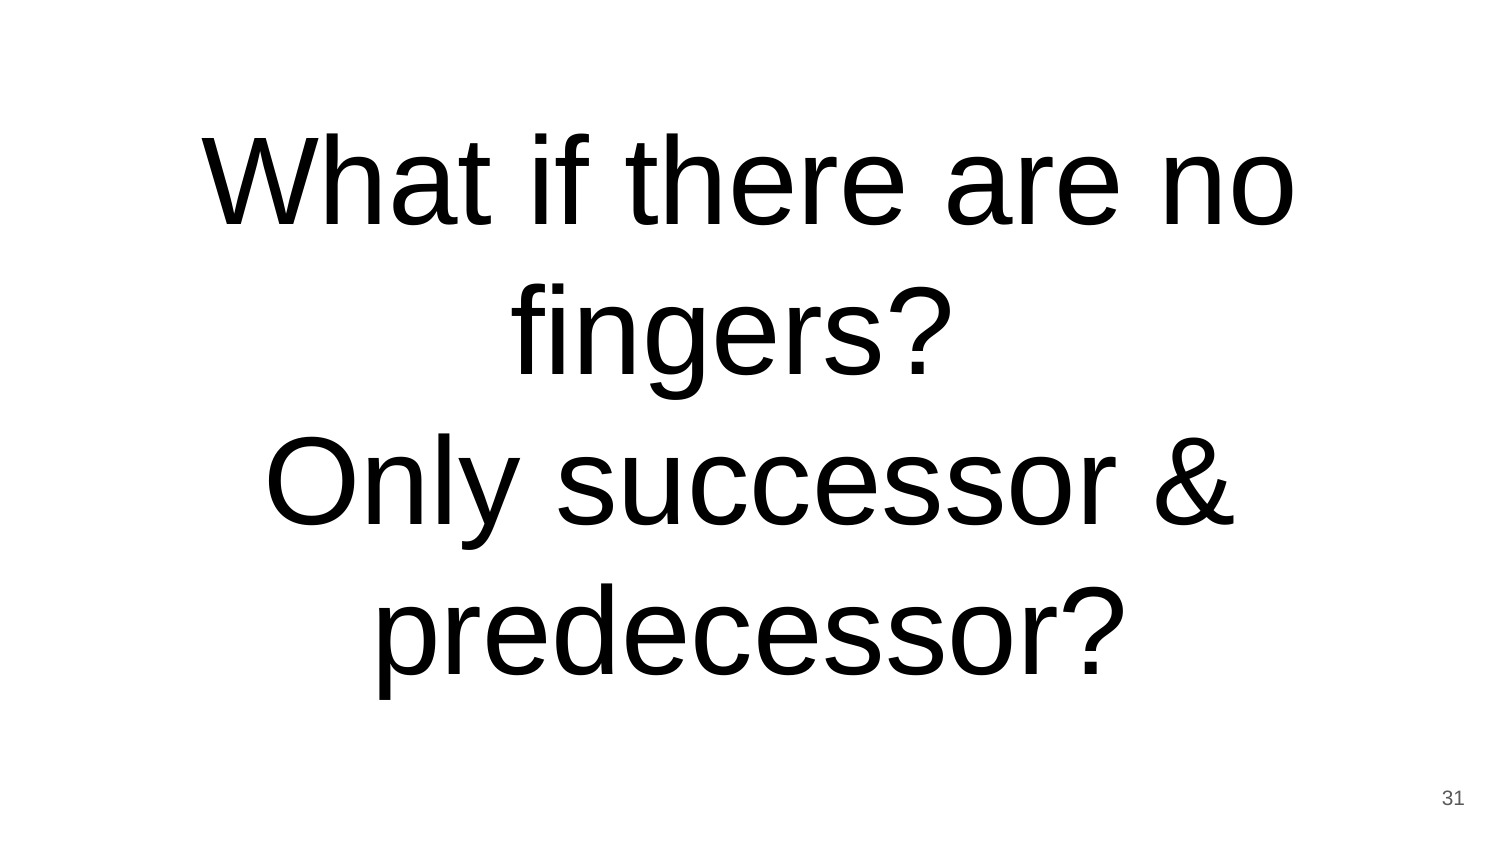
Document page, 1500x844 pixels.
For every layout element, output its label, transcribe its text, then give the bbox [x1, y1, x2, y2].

slide_number 31 [1389, 764, 1480, 830]
title What if there are no fingers? Only successor & predecessor? [147, 564, 1353, 715]
